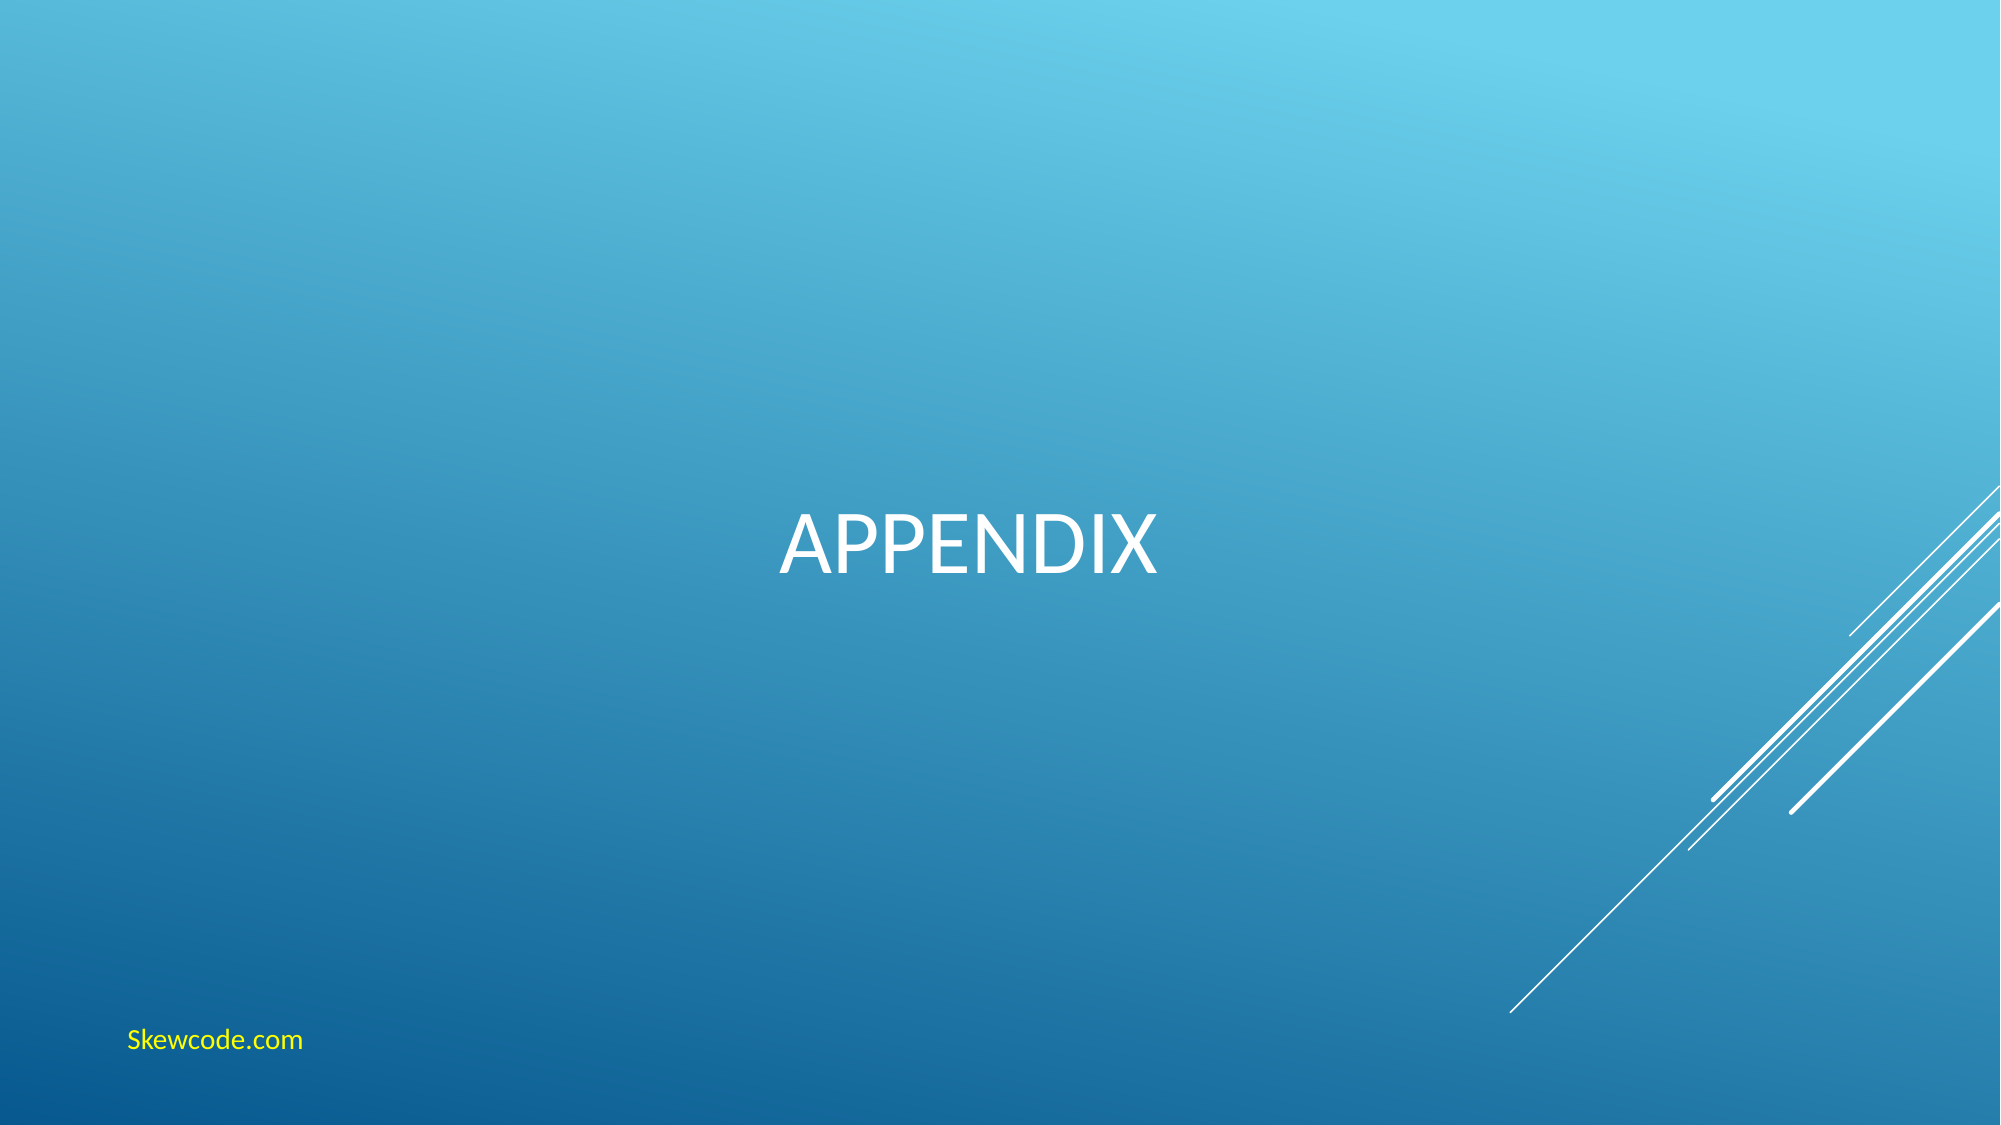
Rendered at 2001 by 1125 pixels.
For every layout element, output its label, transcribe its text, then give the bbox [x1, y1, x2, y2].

title Appendix [629, 413, 1308, 661]
footer Skewcode.com [112, 1012, 1350, 1073]
